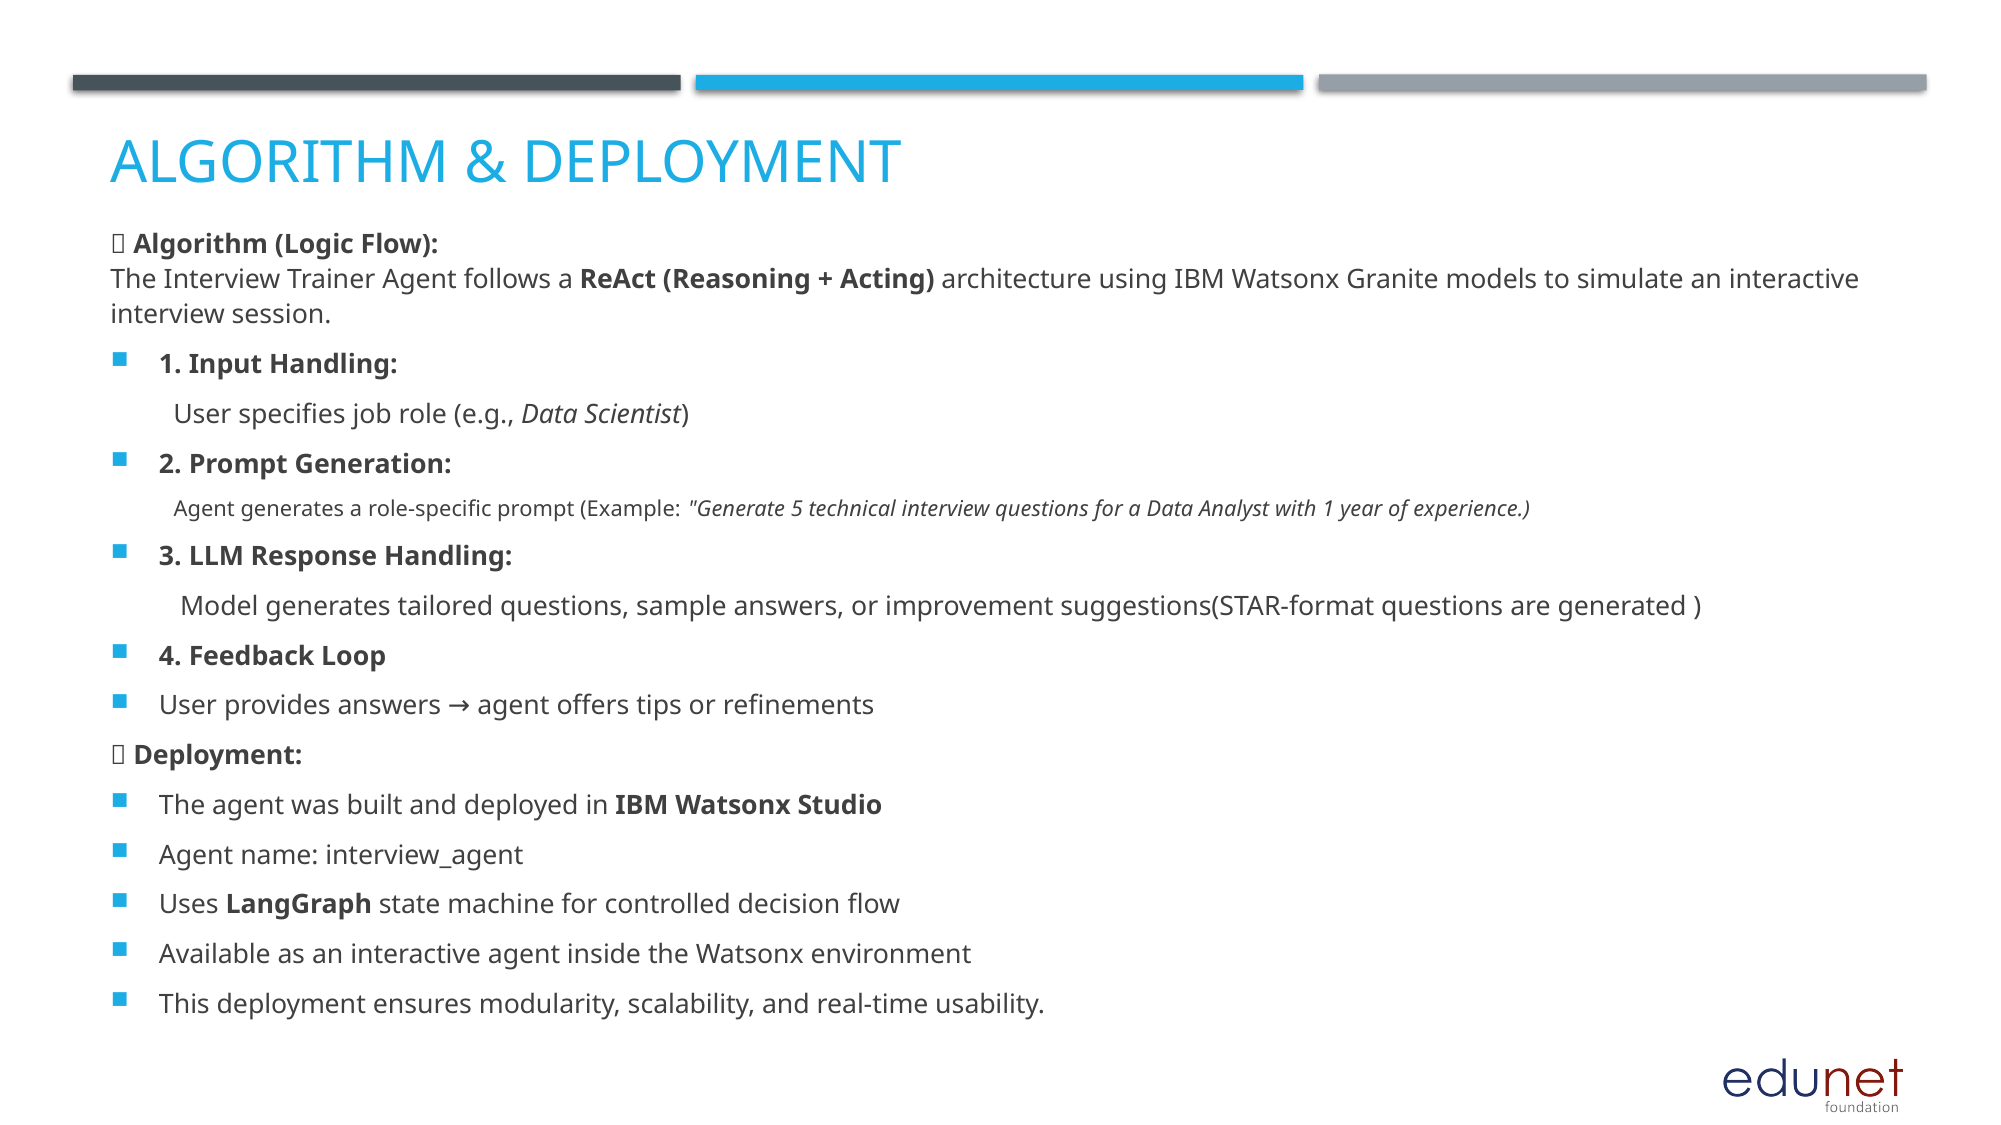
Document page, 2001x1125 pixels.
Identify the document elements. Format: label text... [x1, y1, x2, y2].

list 🔸 Algorithm (Logic Flow): The Interview Trainer Agent follows a ReAct (Reasoning + Acting) architecture using IBM Watsonx Granite models to simulate an interactive interview session. 1. Input Handling: User specifies job role (e.g., Data Scientist) 2. Prompt Generation: Agent generates a role-specific prompt (Example: "Generate 5 technical interview questions for a Data Analyst with 1 year of experience.) 3. LLM Response Handling: Model generates tailored questions, sample answers, or improvement suggestions(STAR-format questions are generated ) 4. Feedback Loop User provides answers → agent offers tips or refinements 🔸 Deployment: The agent was built and deployed in IBM Watsonx Studio Agent name: interview_agent Uses LangGraph state machine for controlled decision flow Available as an interactive agent inside the Watsonx environment This deployment ensures modularity, scalability, and real-time usability. [95, 213, 1905, 1030]
picture [1719, 1056, 1905, 1116]
title Algorithm & Deployment [95, 115, 1905, 203]
